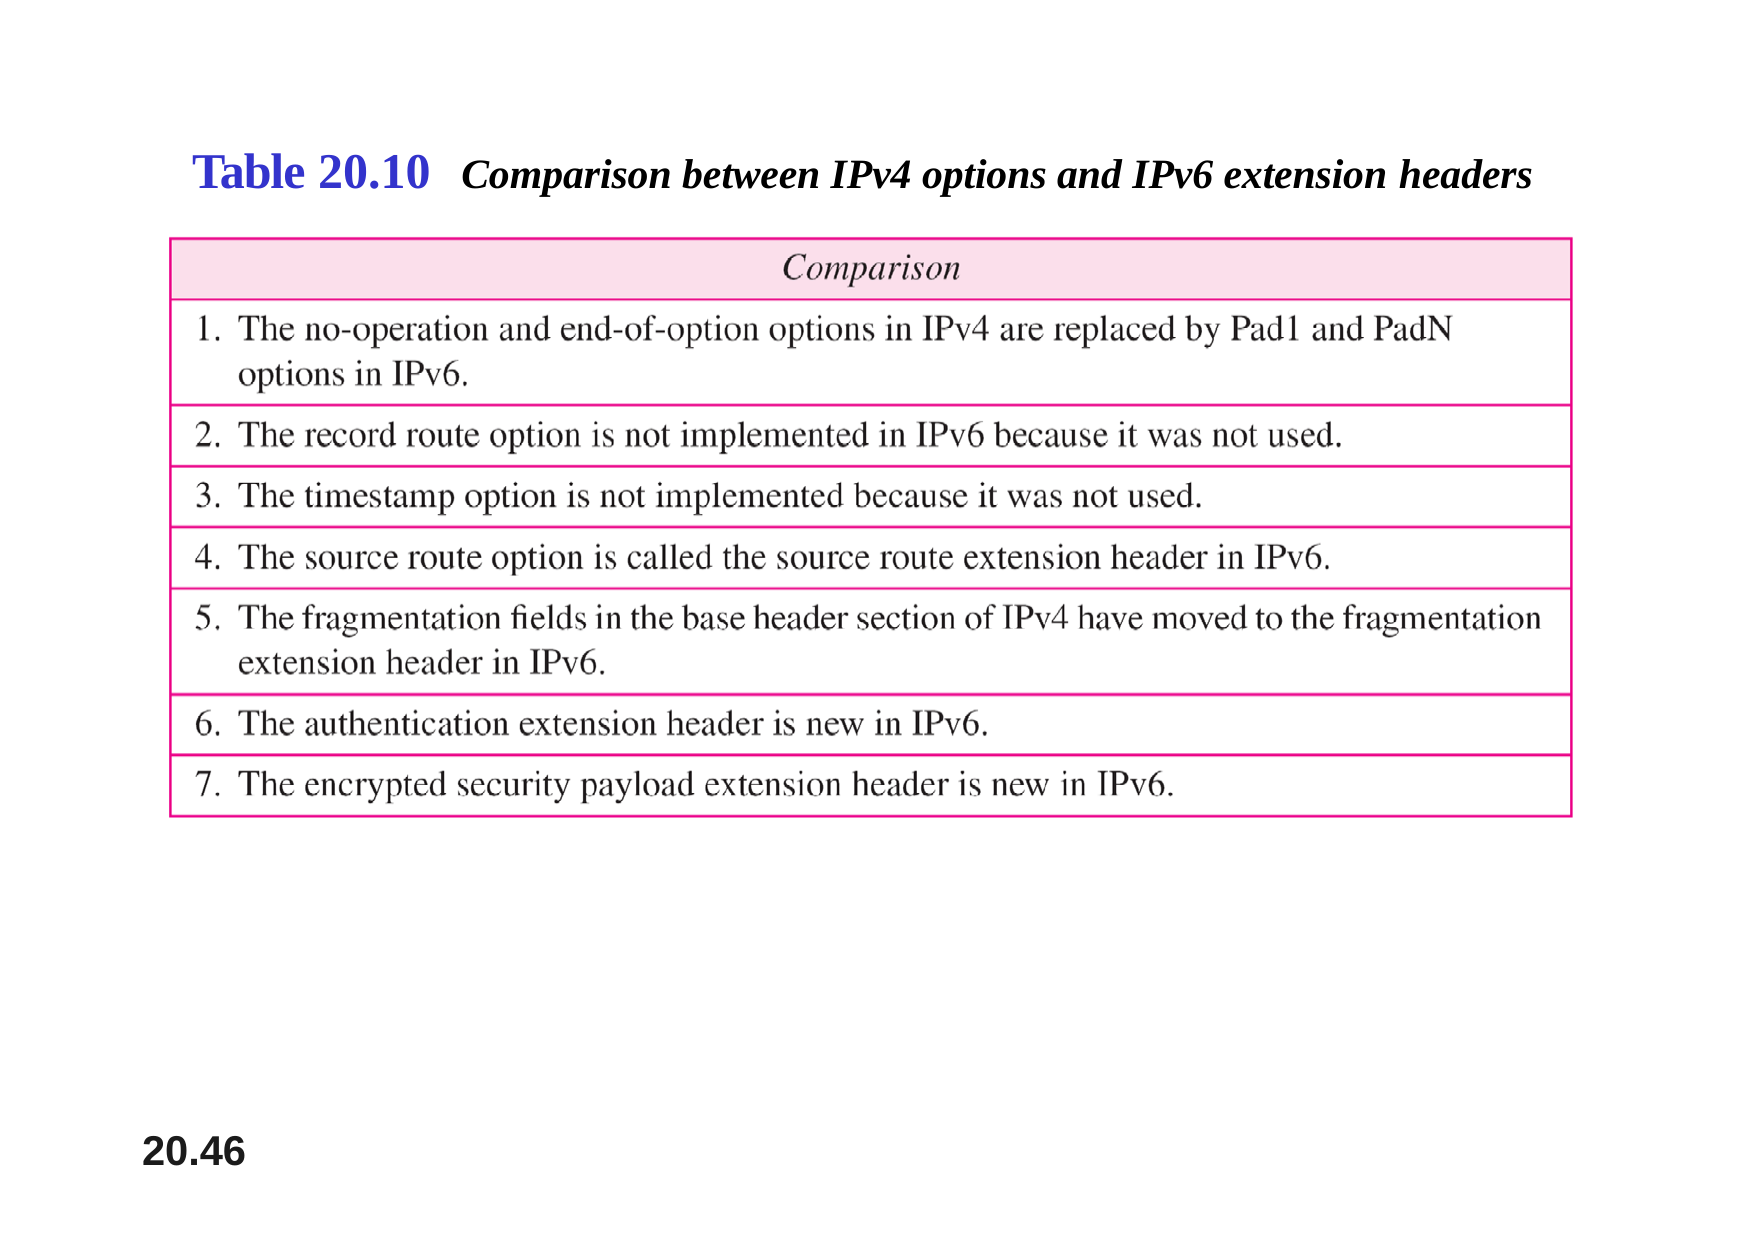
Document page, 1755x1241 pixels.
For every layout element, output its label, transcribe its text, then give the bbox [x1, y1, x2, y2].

title Table 20.10 Comparison between IPv4 options and IPv6 extension headers [190, 135, 1534, 223]
text_box [146, 223, 1603, 831]
slide_number 20.46 [140, 1125, 253, 1241]
